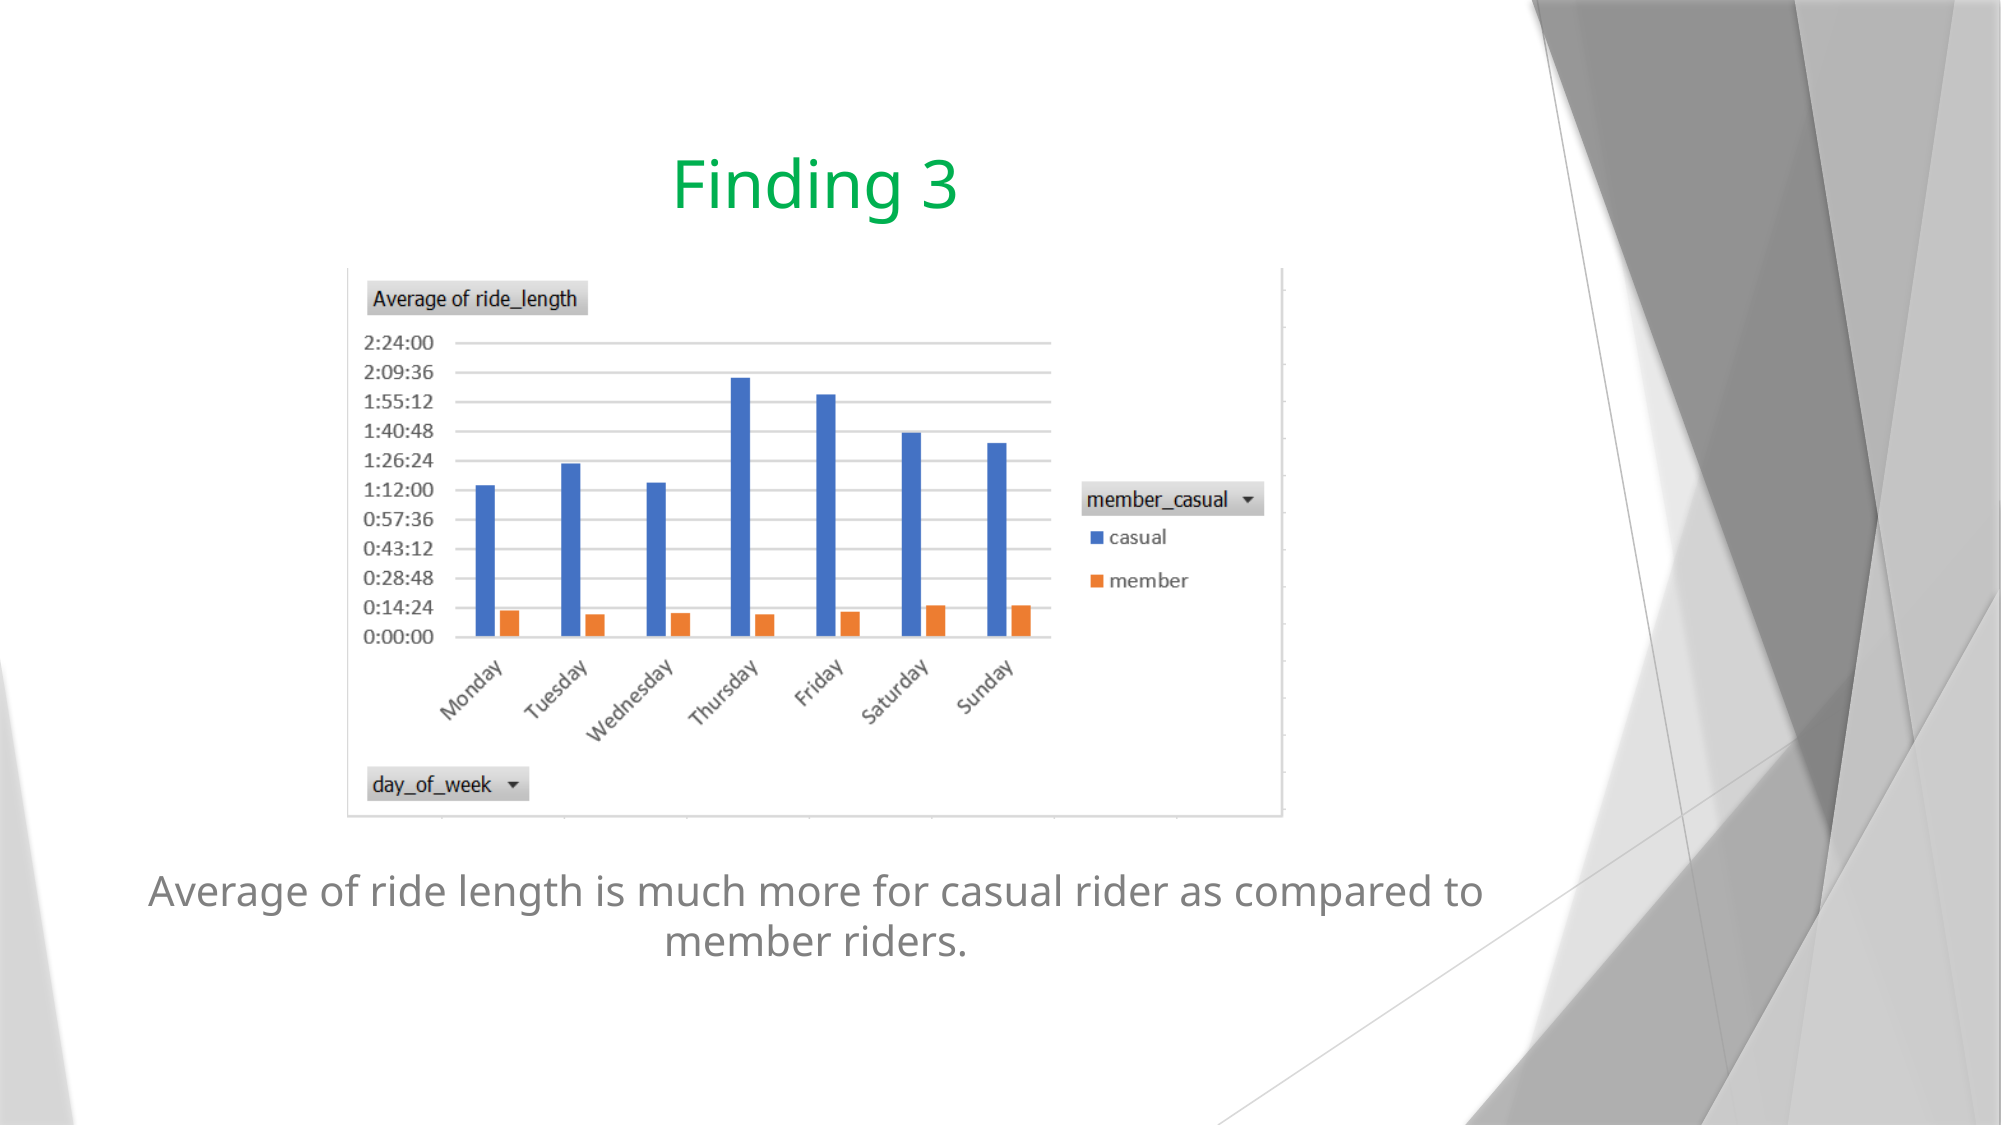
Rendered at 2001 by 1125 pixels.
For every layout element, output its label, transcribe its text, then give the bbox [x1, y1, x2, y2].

picture [346, 267, 1286, 819]
text_box Finding 3 [315, 134, 1317, 229]
list Average of ride length is much more for casual rider as compared to member riders. [111, 856, 1522, 998]
